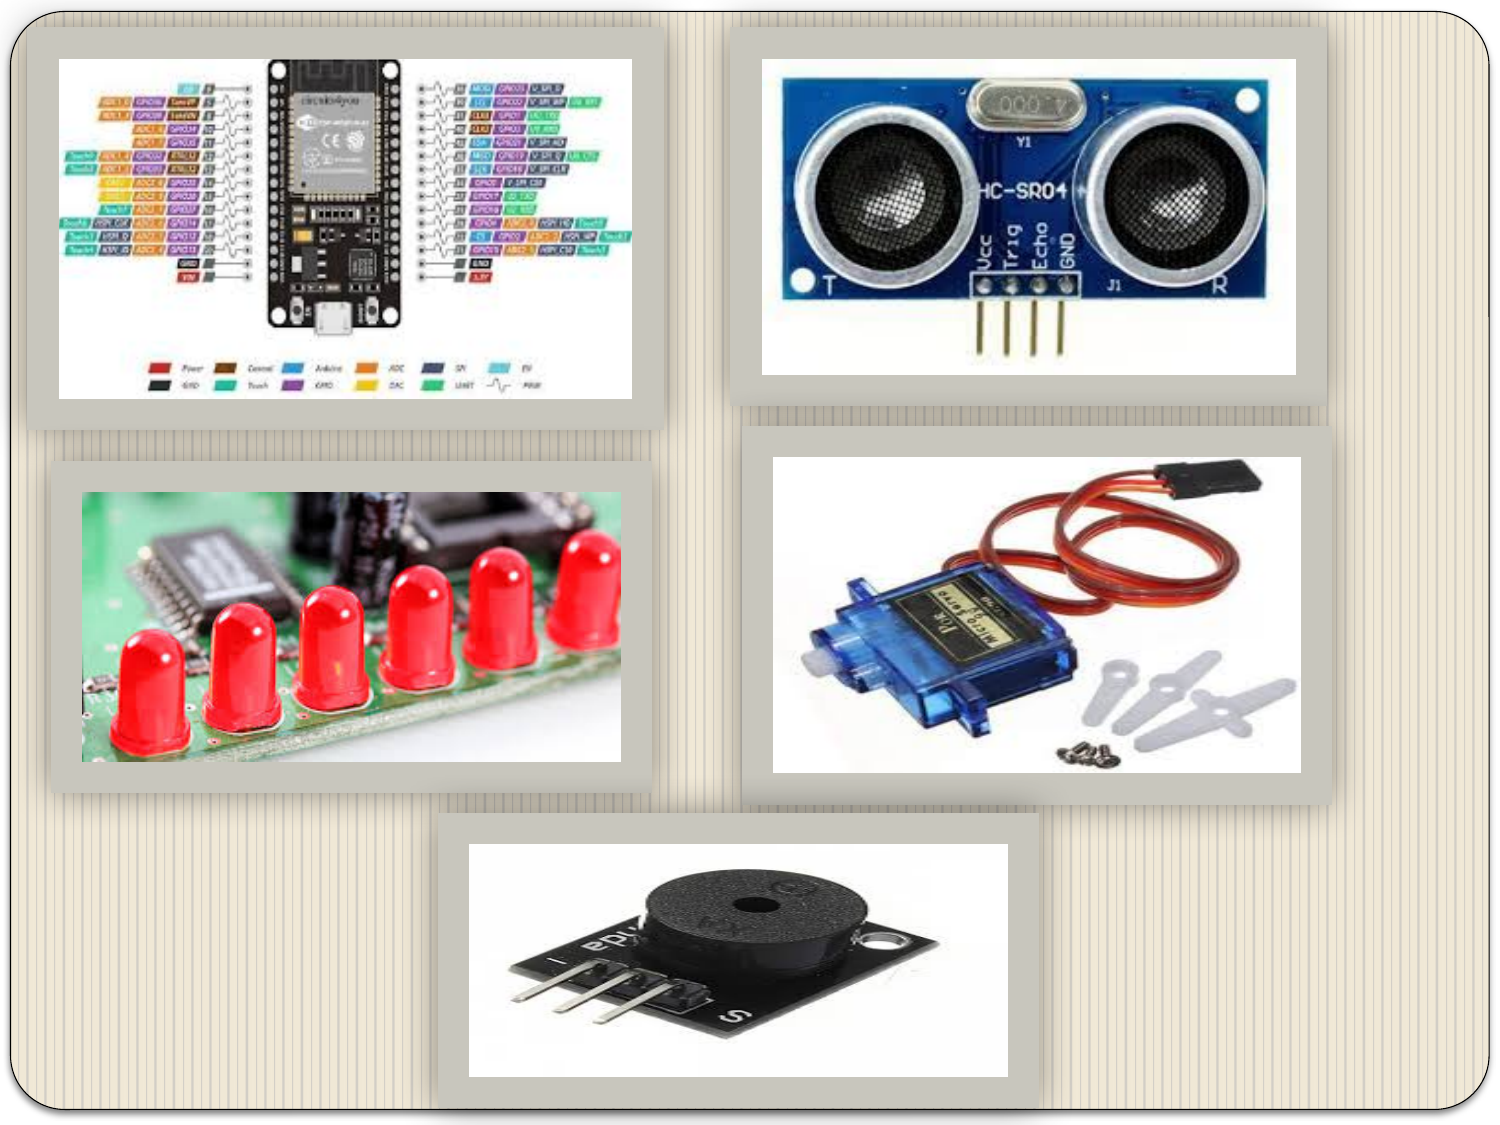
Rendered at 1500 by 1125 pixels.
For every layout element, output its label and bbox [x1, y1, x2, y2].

picture [58, 58, 633, 399]
picture [761, 58, 1296, 376]
picture [468, 843, 1008, 1078]
picture [773, 456, 1301, 774]
picture [81, 491, 622, 762]
